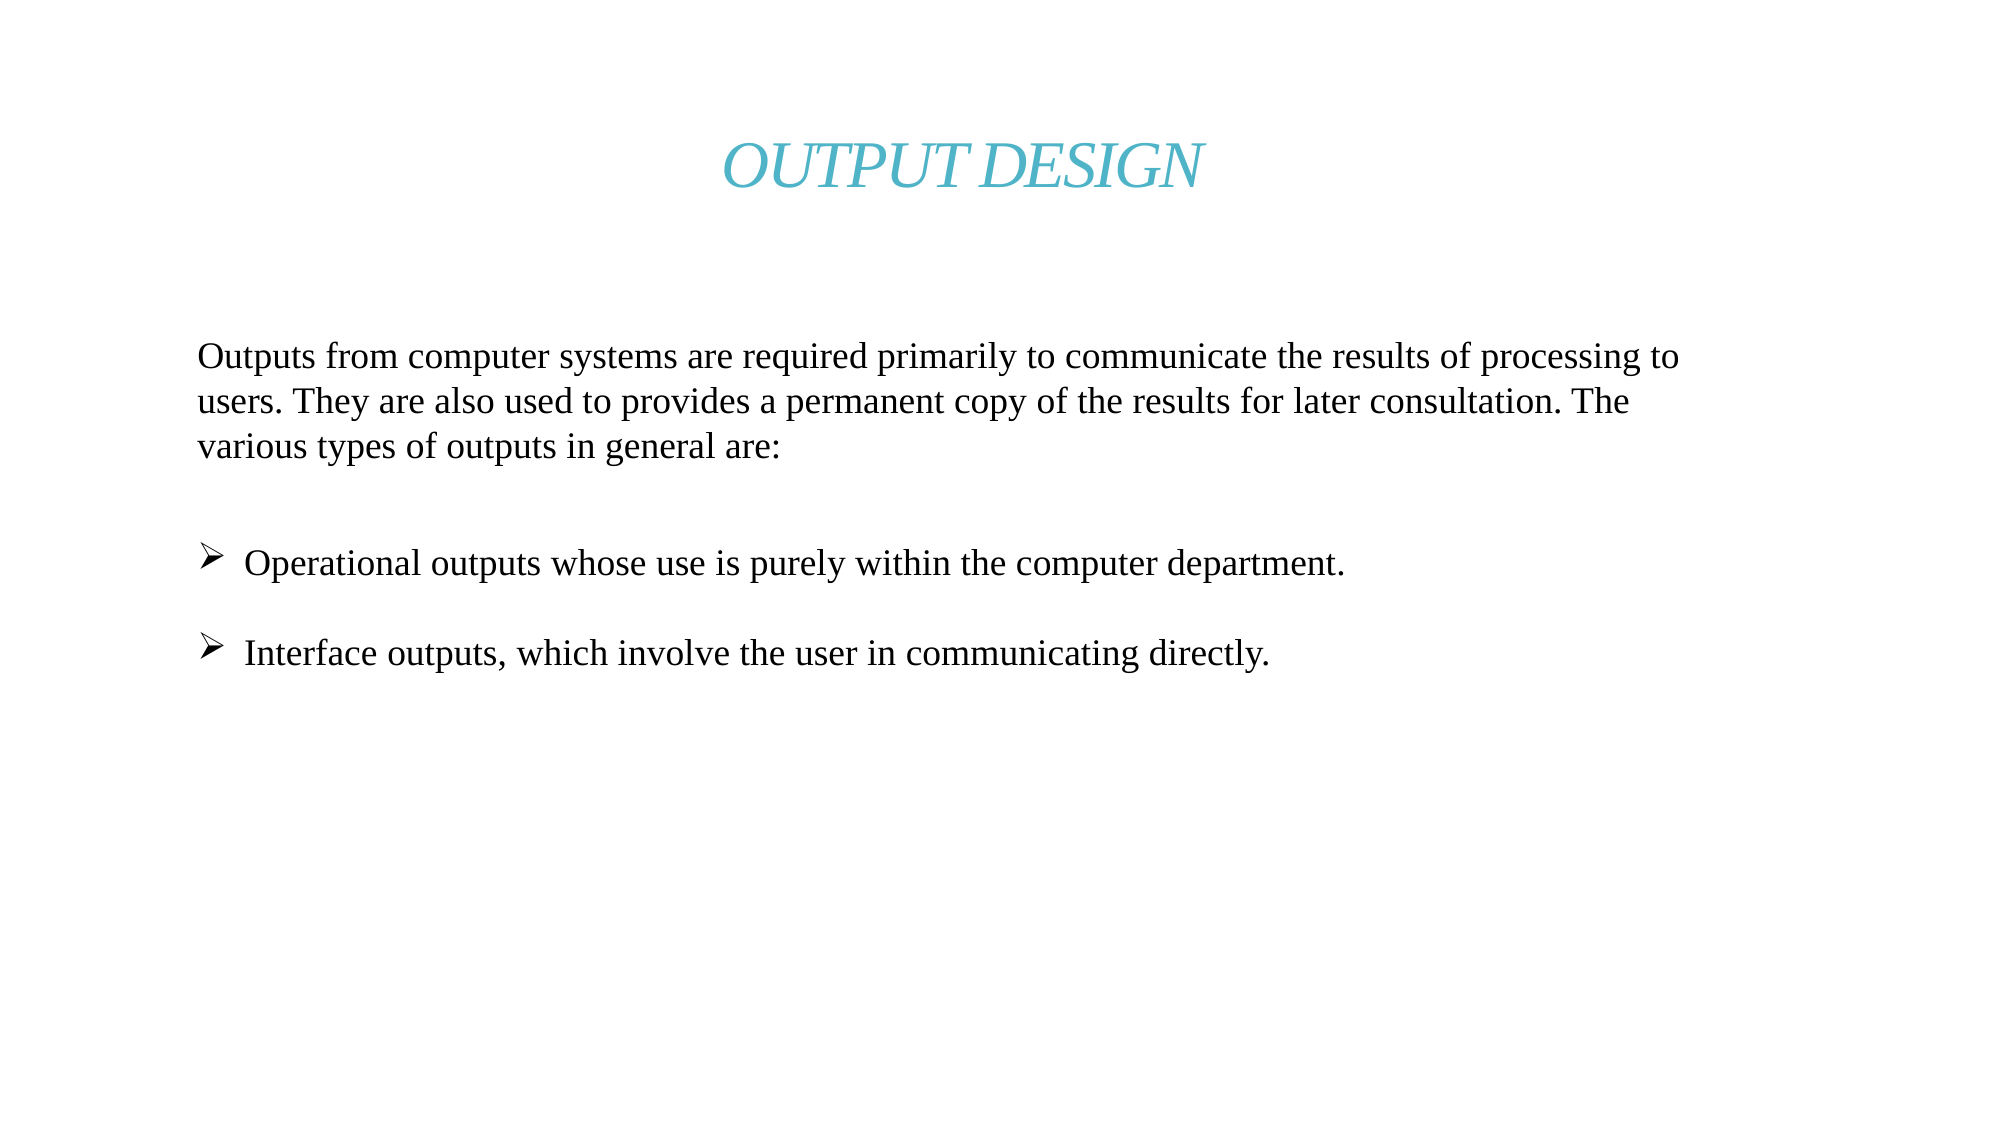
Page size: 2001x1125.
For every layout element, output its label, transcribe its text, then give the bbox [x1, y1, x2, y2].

text_box Operational outputs whose use is purely within the computer department. Interface outputs, which involve the user in communicating directly. [182, 530, 1683, 681]
title OUTPUT DESIGN [106, 31, 1874, 304]
text_box Outputs from computer systems are required primarily to communicate the results of processing to users. They are also used to provides a permanent copy of the results for later consultation. The various types of outputs in general are: [182, 278, 1763, 473]
